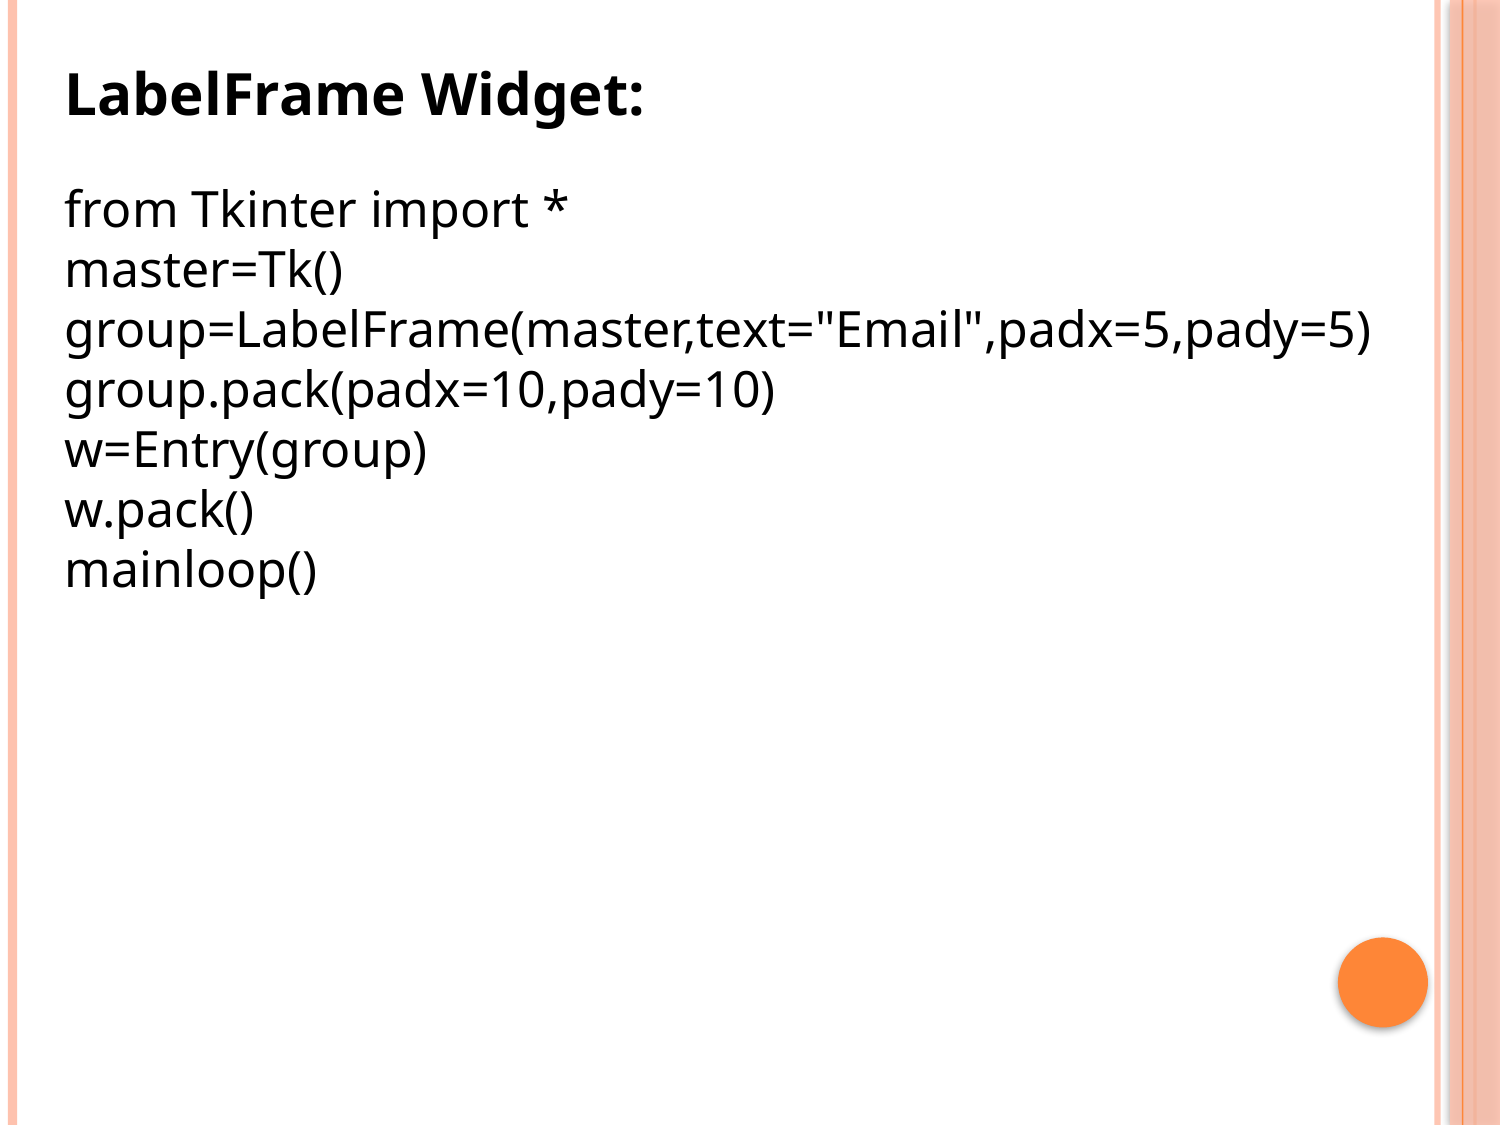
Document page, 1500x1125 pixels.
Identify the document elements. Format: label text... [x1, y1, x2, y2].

text_box LabelFrame Widget: from Tkinter import * master=Tk() group=LabelFrame(master,text="Email",padx=5,pady=5) group.pack(padx=10,pady=10) w=Entry(group) w.pack() mainloop() [50, 50, 1450, 755]
